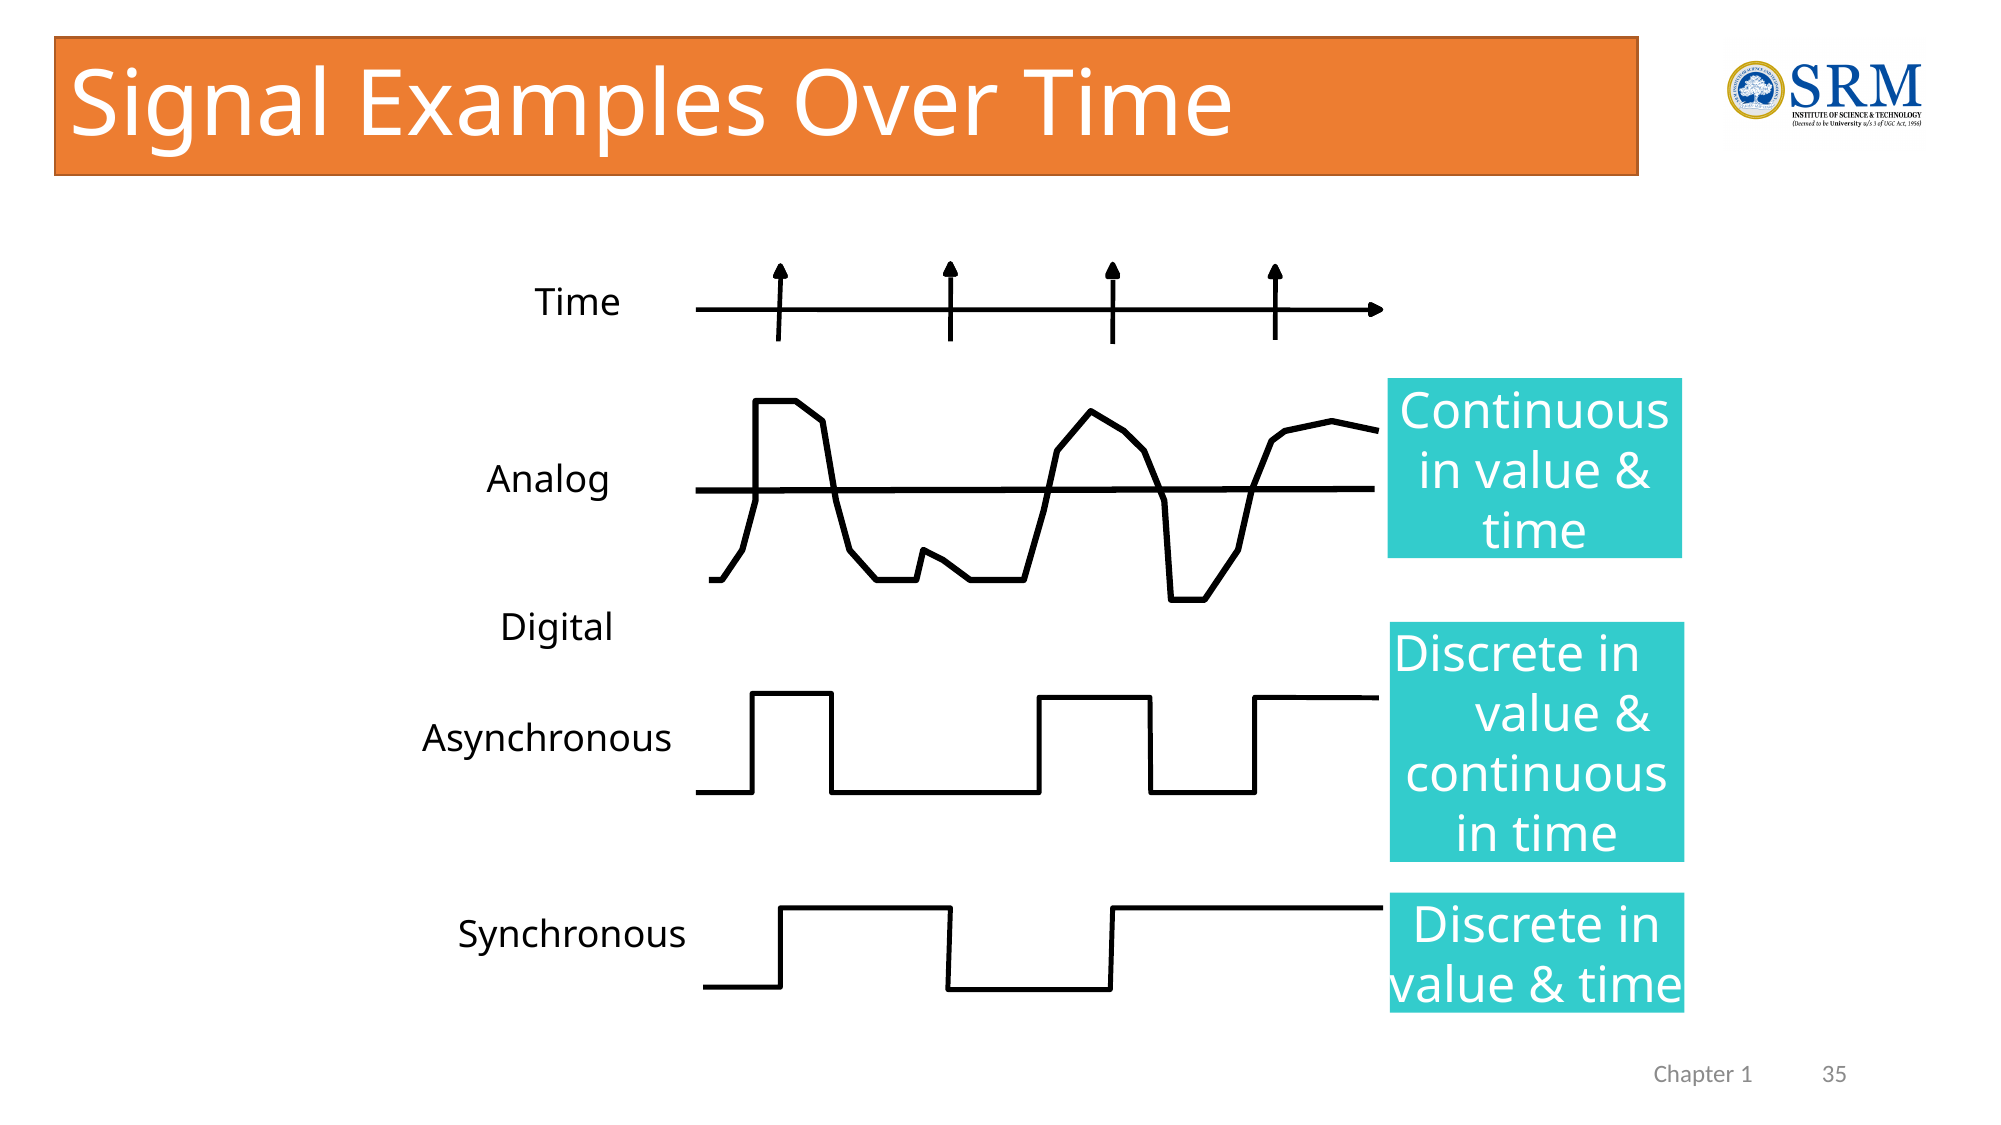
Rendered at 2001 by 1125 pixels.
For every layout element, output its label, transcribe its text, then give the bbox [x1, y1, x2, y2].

text_box [1107, 266, 1118, 277]
text_box Discrete in value & continuous in time [1389, 621, 1685, 862]
text_box Time [534, 278, 622, 324]
text_box Digital [499, 603, 614, 649]
text_box [945, 263, 956, 275]
text_box Asynchronous [422, 713, 673, 759]
text_box Analog [486, 455, 611, 501]
text_box [775, 265, 786, 277]
text_box [703, 907, 1384, 990]
title Signal Examples Over Time [54, 36, 1639, 176]
text_box Synchronous [457, 909, 687, 955]
picture [1723, 37, 1926, 151]
text_box [695, 693, 1379, 793]
text_box Continuous in value & time [1387, 378, 1683, 559]
text_box [1370, 304, 1381, 315]
slide_number Chapter 1 35 [1412, 1042, 1863, 1103]
text_box [1269, 266, 1281, 277]
text_box Discrete in value & time [1389, 892, 1685, 1013]
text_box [695, 401, 1379, 600]
